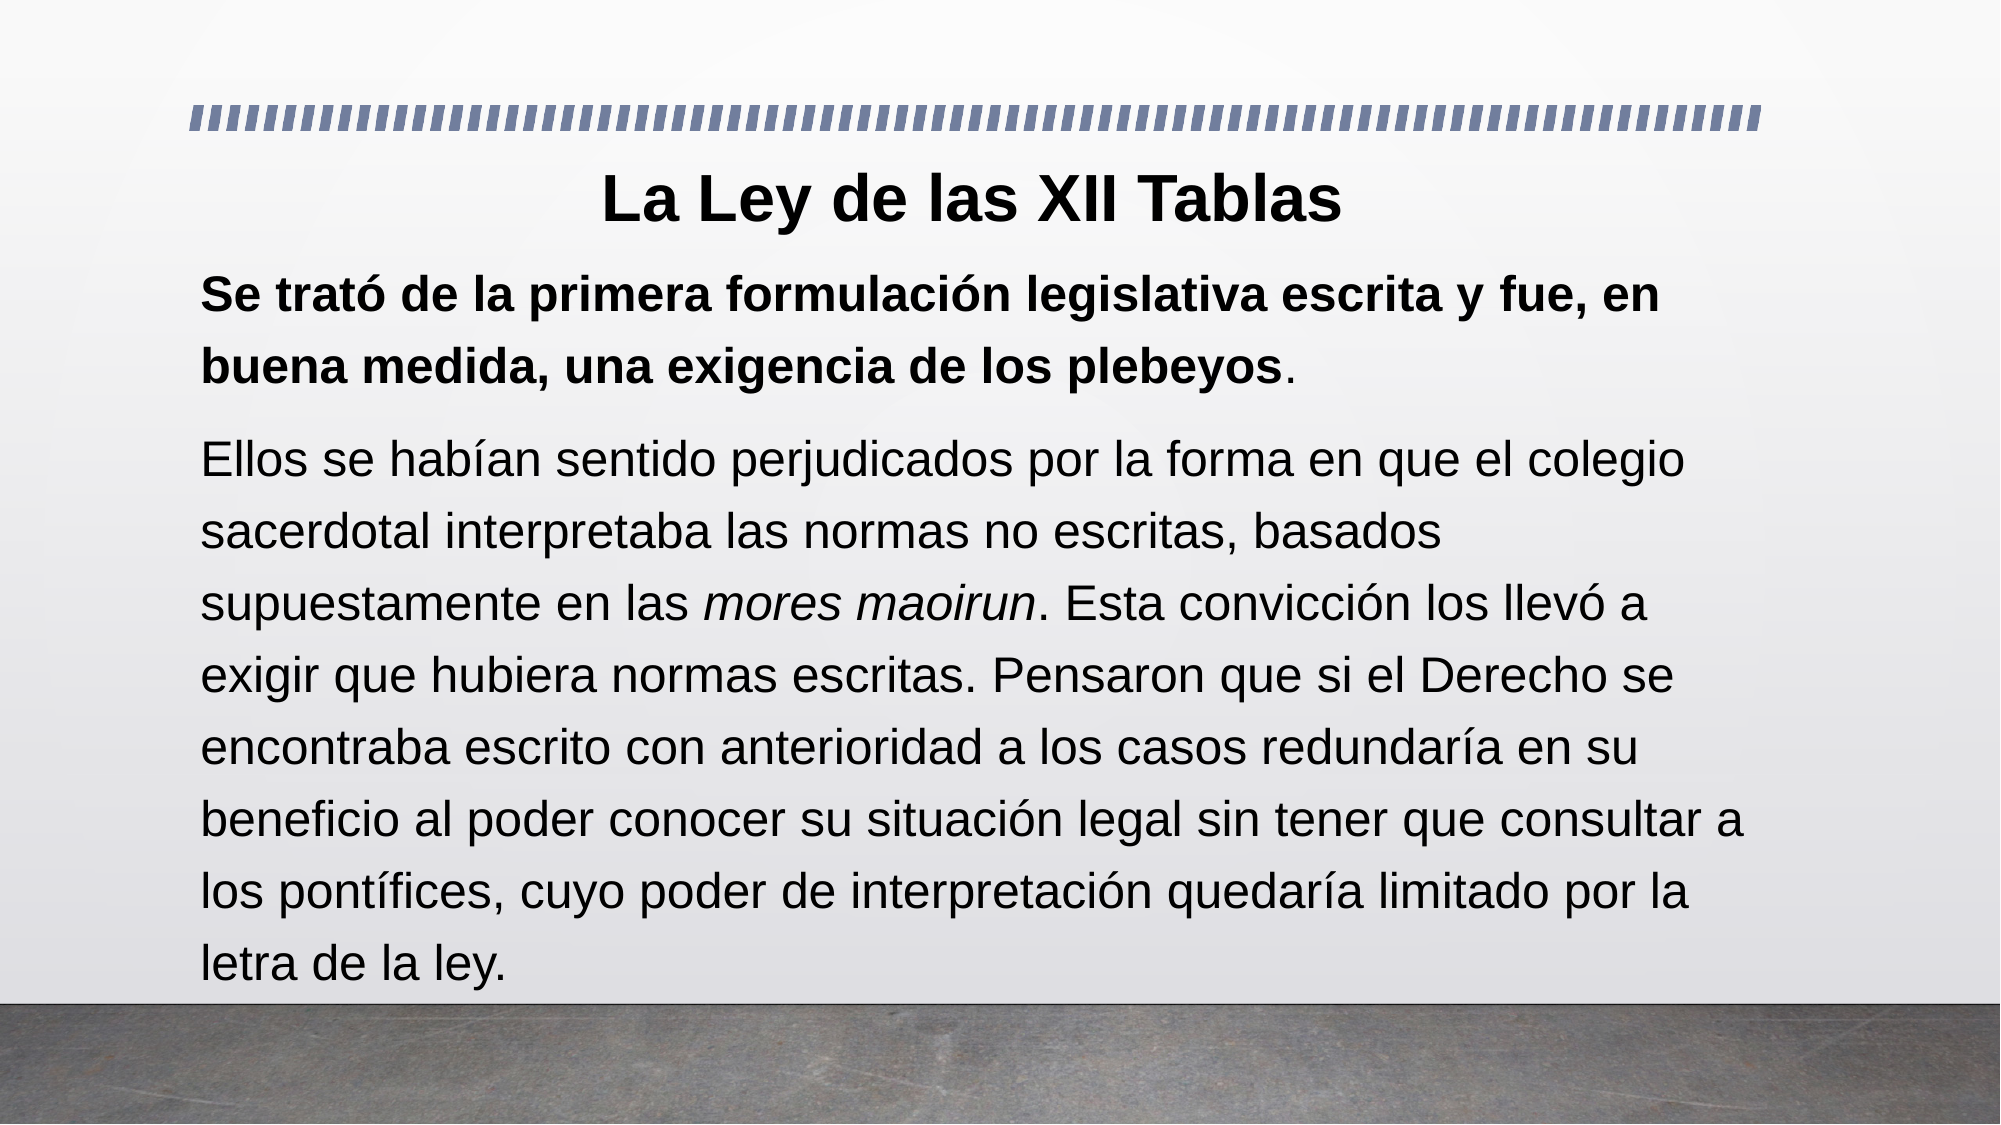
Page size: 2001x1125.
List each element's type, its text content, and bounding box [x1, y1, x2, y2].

title La Ley de las XII Tablas [185, 156, 1761, 242]
list Se trató de la primera formulación legislativa escrita y fue, en buena medida, una exigencia de los plebeyos. Ellos se habían sentido perjudicados por la forma en que el colegio sacerdotal interpretaba las normas no escritas, basados supuestamente en las mores maoirun. Esta convicción los llevó a exigir que hubiera normas escritas. Pensaron que si el Derecho se encontraba escrito con anterioridad a los casos redundaría en su beneficio al poder conocer su situación legal sin tener que consultar a los pontífices, cuyo poder de interpretación quedaría limitado por la letra de la ley. [185, 242, 1761, 892]
picture [0, 1004, 2000, 1124]
